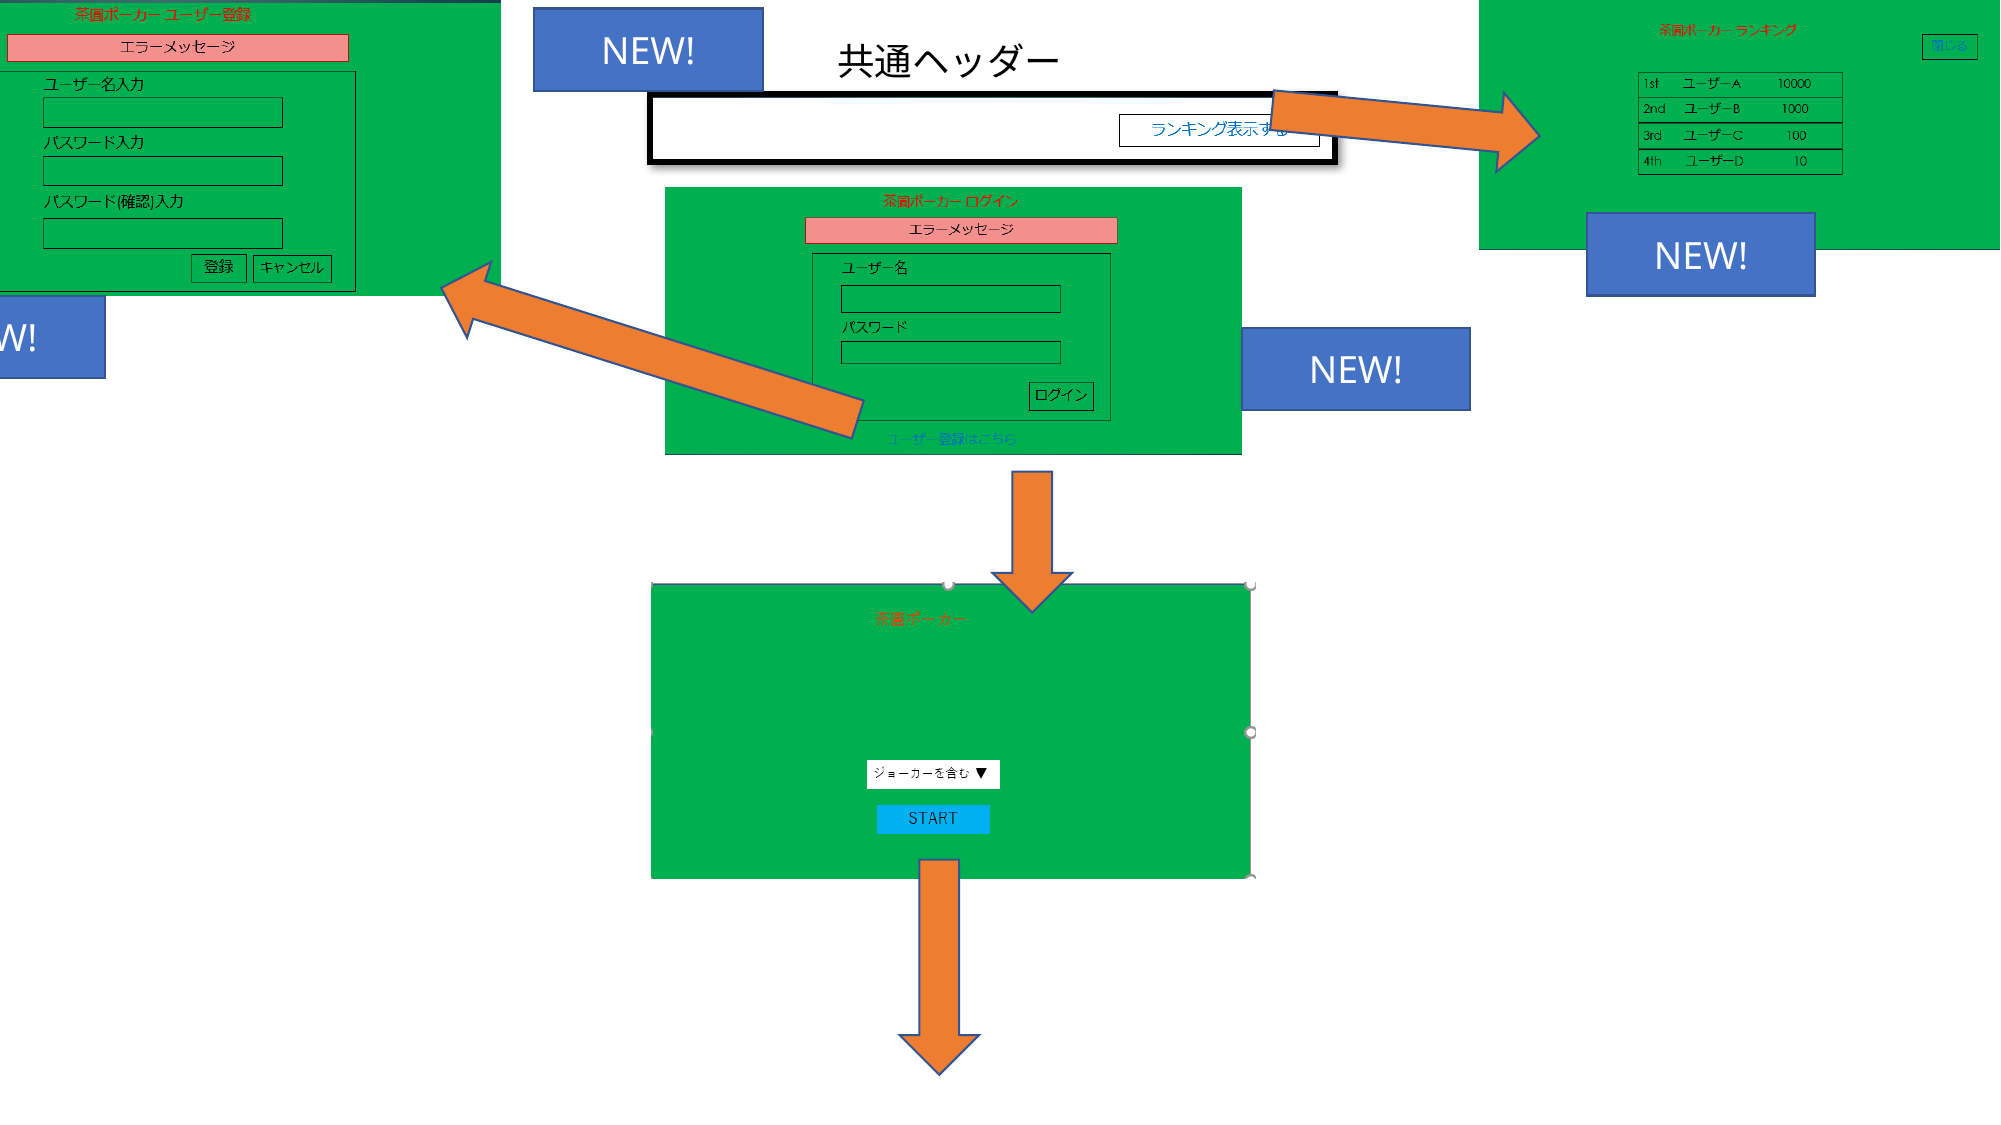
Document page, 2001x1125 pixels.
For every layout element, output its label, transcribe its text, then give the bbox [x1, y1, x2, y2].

text_box 共通ヘッダー [822, 30, 1085, 91]
picture [0, 0, 501, 296]
text_box [990, 470, 1075, 582]
text_box NEW! [1242, 327, 1471, 411]
picture [1479, 0, 2000, 250]
picture [653, 97, 1332, 159]
picture [651, 582, 1256, 879]
text_box [897, 879, 982, 1077]
text_box [1272, 89, 1479, 152]
picture [665, 187, 1242, 455]
text_box NEW! [1586, 250, 1816, 297]
text_box NEW! [533, 7, 764, 92]
text_box [444, 284, 665, 381]
text_box NEW! [0, 296, 106, 379]
